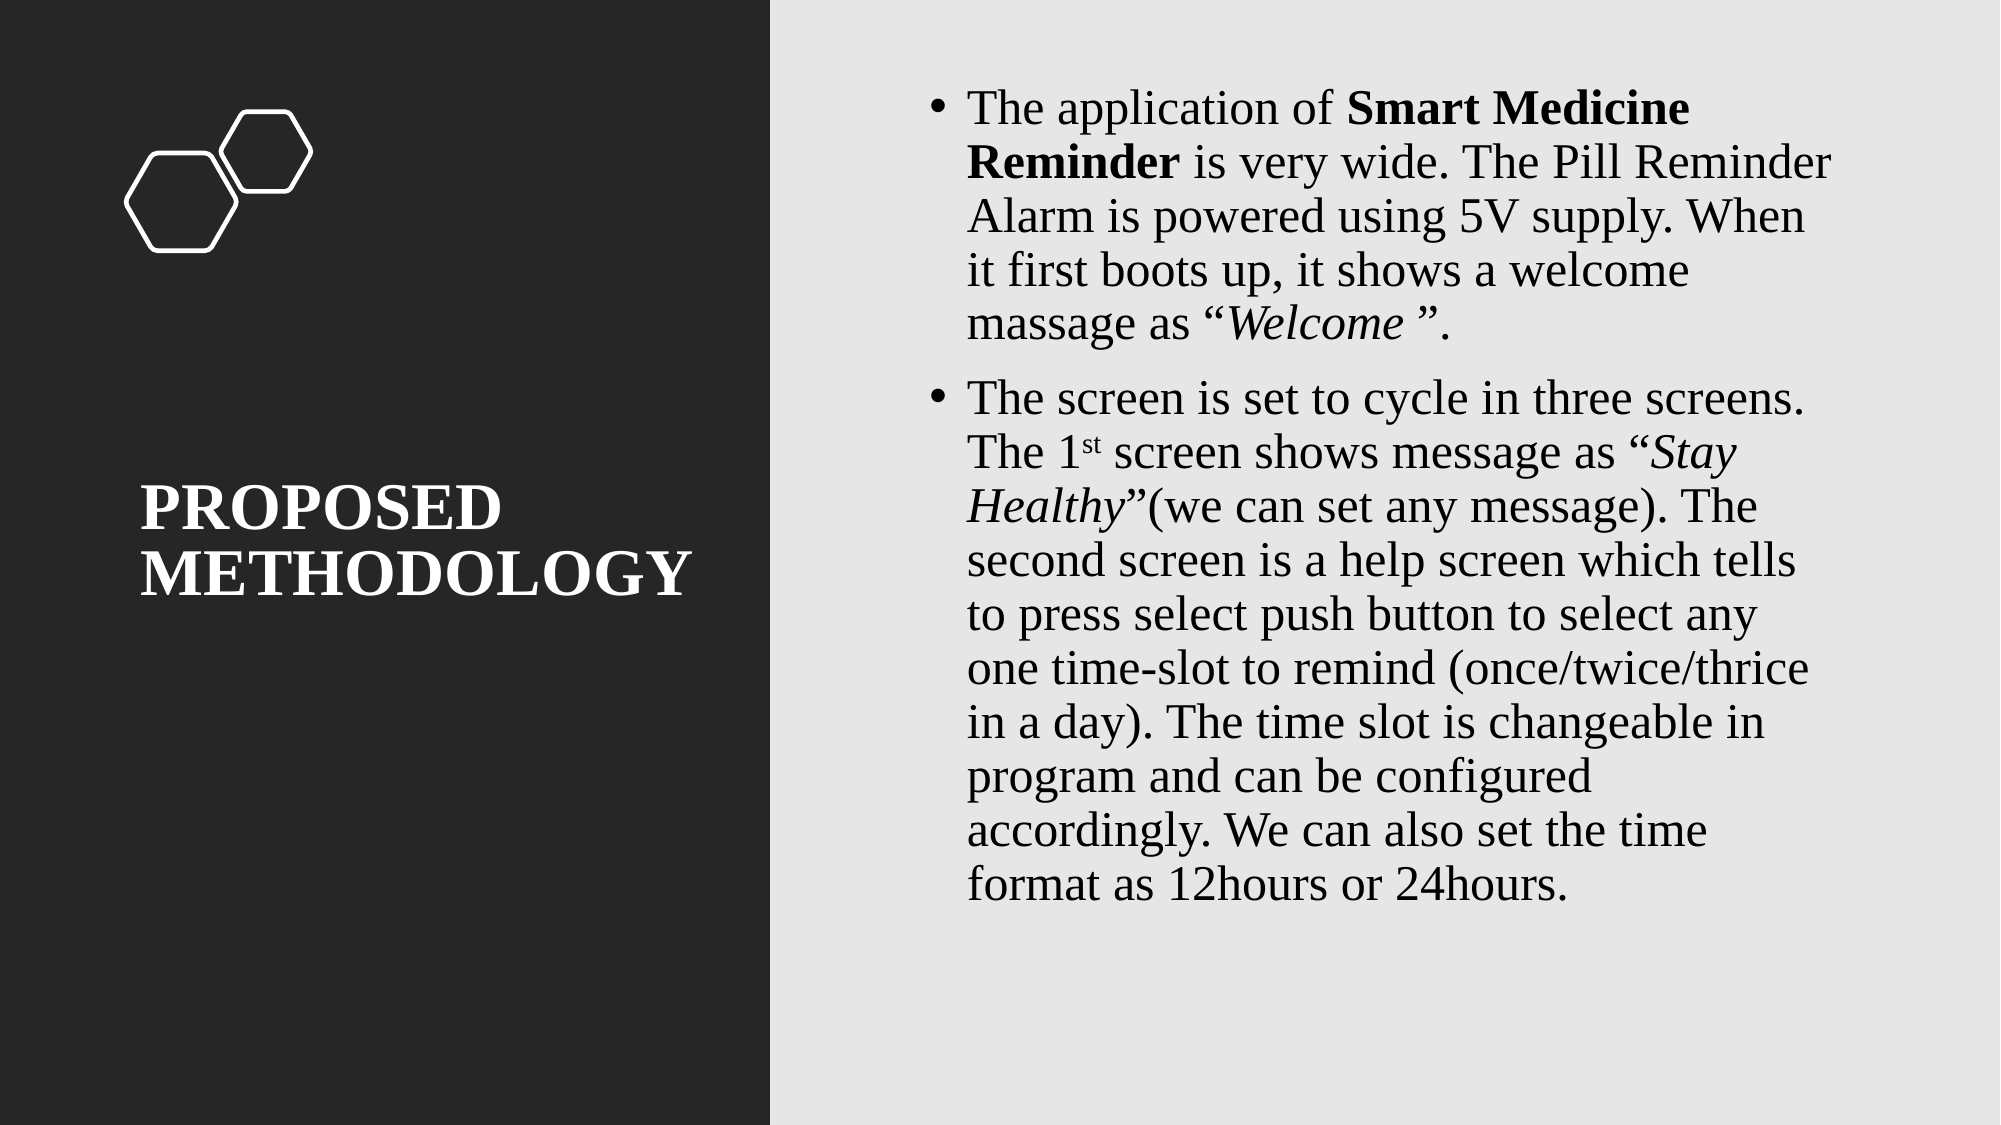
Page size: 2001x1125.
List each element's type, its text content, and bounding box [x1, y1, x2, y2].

list The application of Smart Medicine Reminder is very wide. The Pill Reminder Alarm is powered using 5V supply. When it first boots up, it shows a welcome massage as “Welcome ”. The screen is set to cycle in three screens. The 1st screen shows message as “Stay Healthy”(we can set any message). The second screen is a help screen which tells to press select push button to select any one time-slot to remind (once/twice/thrice in a day). The time slot is changeable in program and can be configured accordingly. We can also set the time format as 12hours or 24hours. [914, 90, 1853, 973]
text_box [771, 0, 2000, 1125]
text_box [125, 111, 311, 251]
text_box [0, 0, 771, 1125]
title PROPOSED METHODOLOGY [125, 191, 714, 894]
